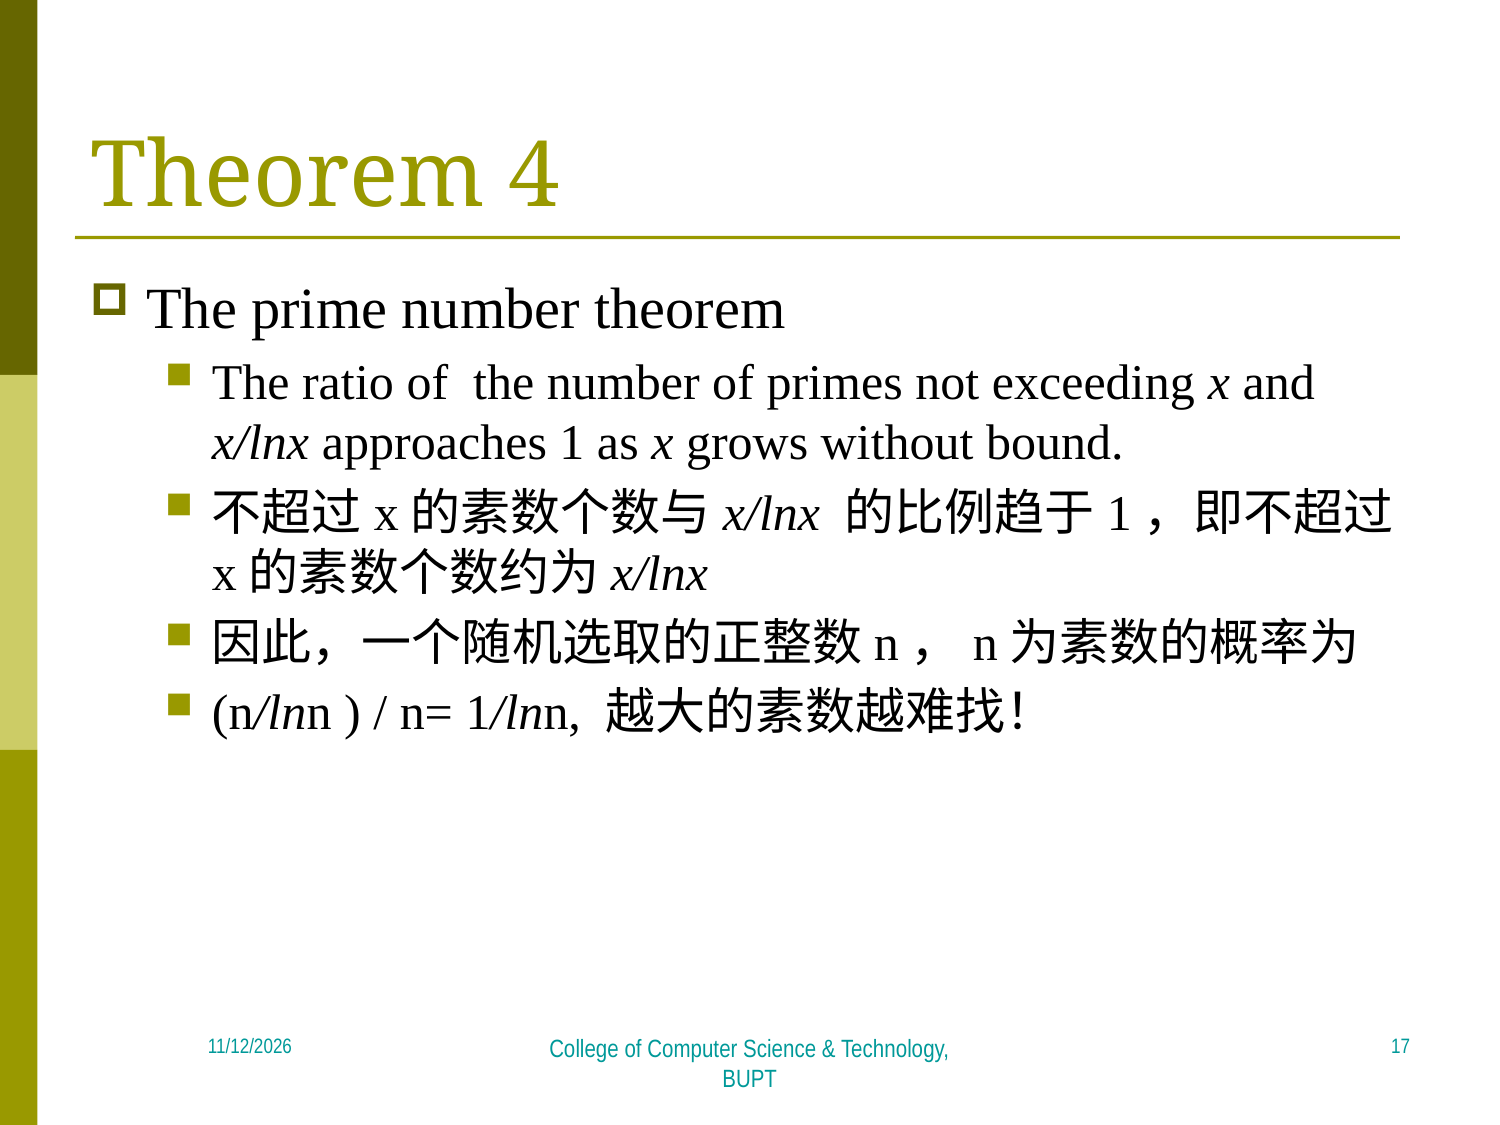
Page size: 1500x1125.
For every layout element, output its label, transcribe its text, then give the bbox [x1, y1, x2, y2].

footer College of Computer Science & Technology, BUPT [512, 1025, 988, 1100]
slide_number 17 [1074, 1025, 1425, 1100]
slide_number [75, 1025, 425, 1100]
list The prime number theorem The ratio of the number of primes not exceeding x and x/lnx approaches 1 as x grows without bound. 不超过x的素数个数与x/lnx 的比例趋于1，即不超过x的素数个数约为x/lnx 因此，一个随机选取的正整数n，n为素数的概率为 (n/lnn ) / n= 1/lnn, 越大的素数越难找！ [75, 262, 1425, 1006]
title Theorem 4 [75, 45, 1425, 233]
